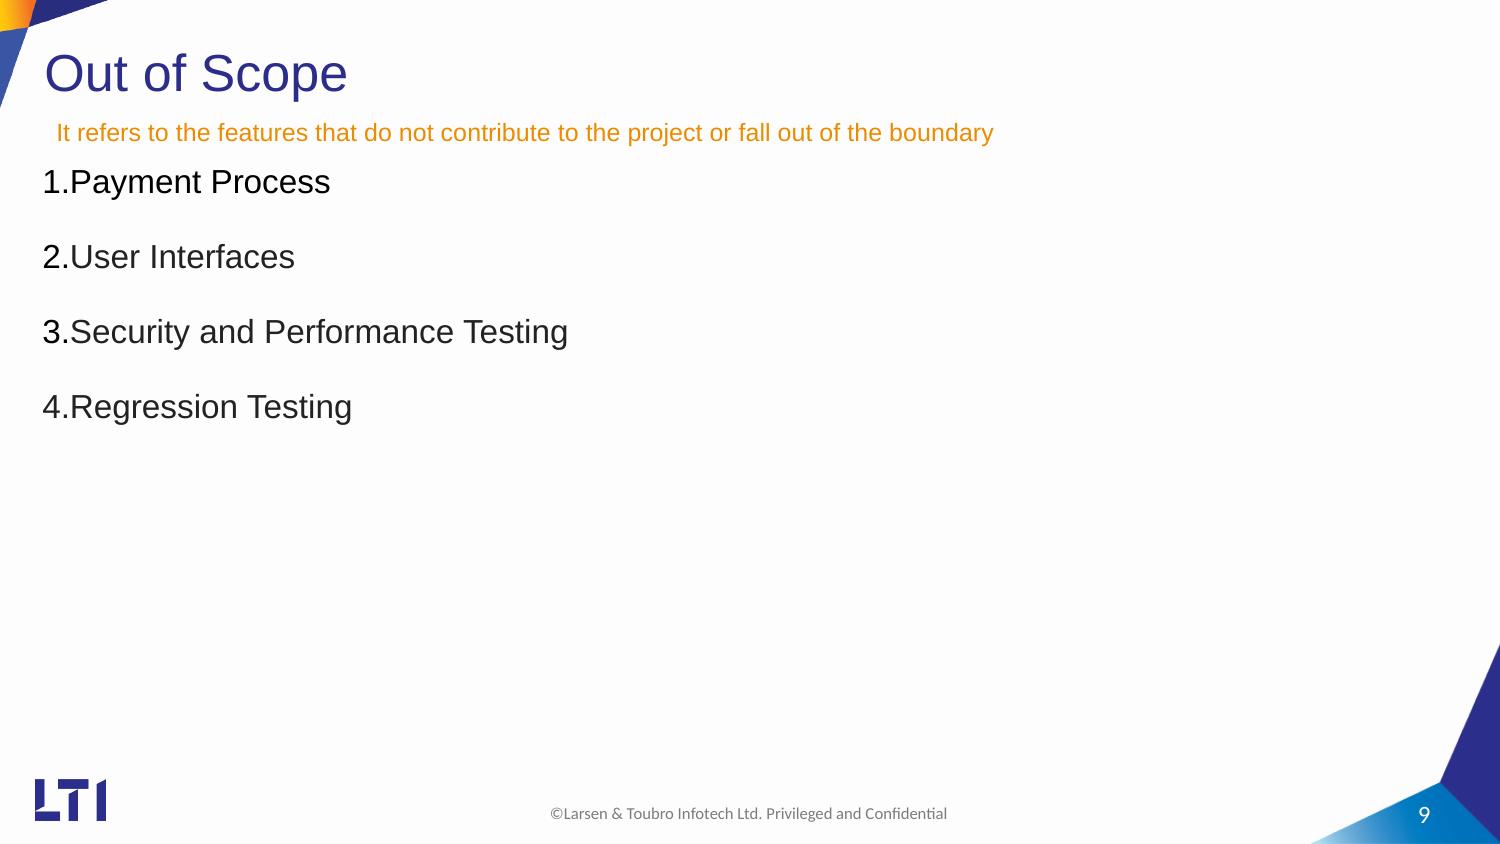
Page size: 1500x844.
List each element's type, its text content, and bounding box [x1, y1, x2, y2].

picture [0, 0, 109, 110]
title Out of Scope [44, 39, 1361, 181]
picture [1288, 640, 1500, 844]
picture [35, 779, 106, 821]
list 1.Payment Process 2.User Interfaces 3.Security and Performance Testing 4.Regression Testing [42, 154, 1456, 766]
